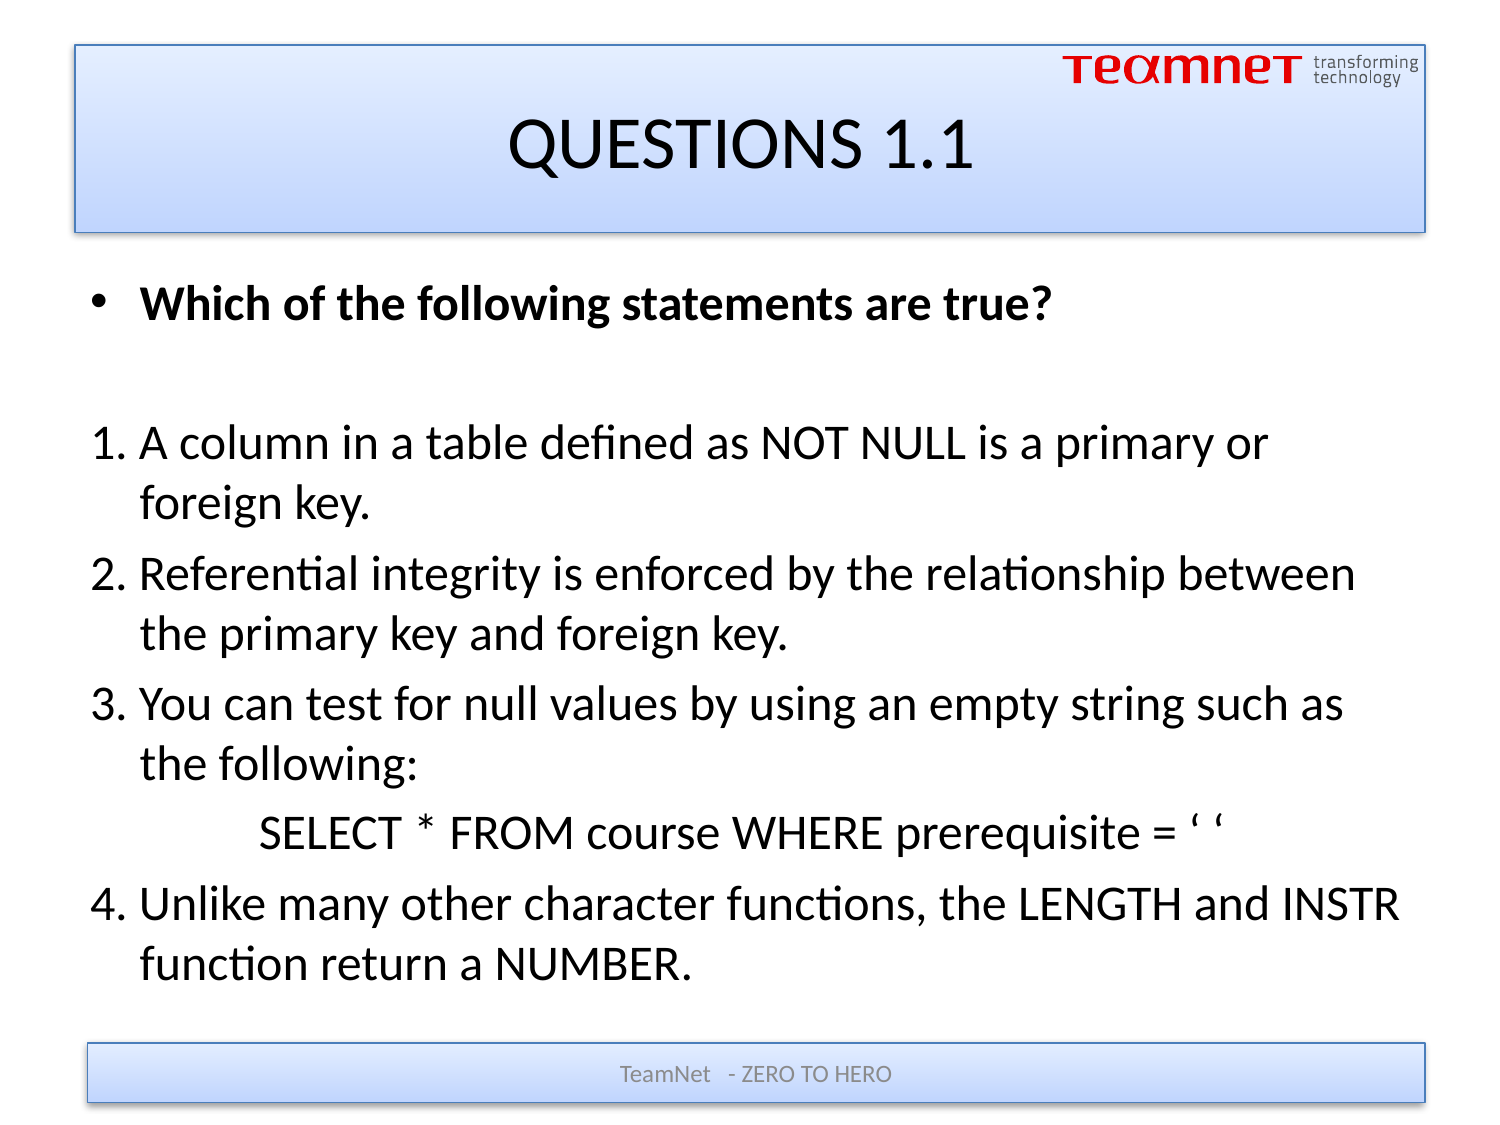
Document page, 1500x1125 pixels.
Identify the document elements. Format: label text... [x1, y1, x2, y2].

footer TeamNet - ZERO TO HERO [87, 1042, 1426, 1103]
list Which of the following statements are true? 1. A column in a table defined as NOT NULL is a primary or foreign key. 2. Referential integrity is enforced by the relationship between the primary key and foreign key. 3. You can test for null values by using an empty string such as the following: SELECT * FROM course WHERE prerequisite = ‘ ‘ 4. Unlike many other character functions, the LENGTH and INSTR function return a NUMBER. [75, 262, 1425, 1005]
title QUESTIONS 1.1 [74, 44, 1426, 233]
picture [1062, 54, 1419, 88]
